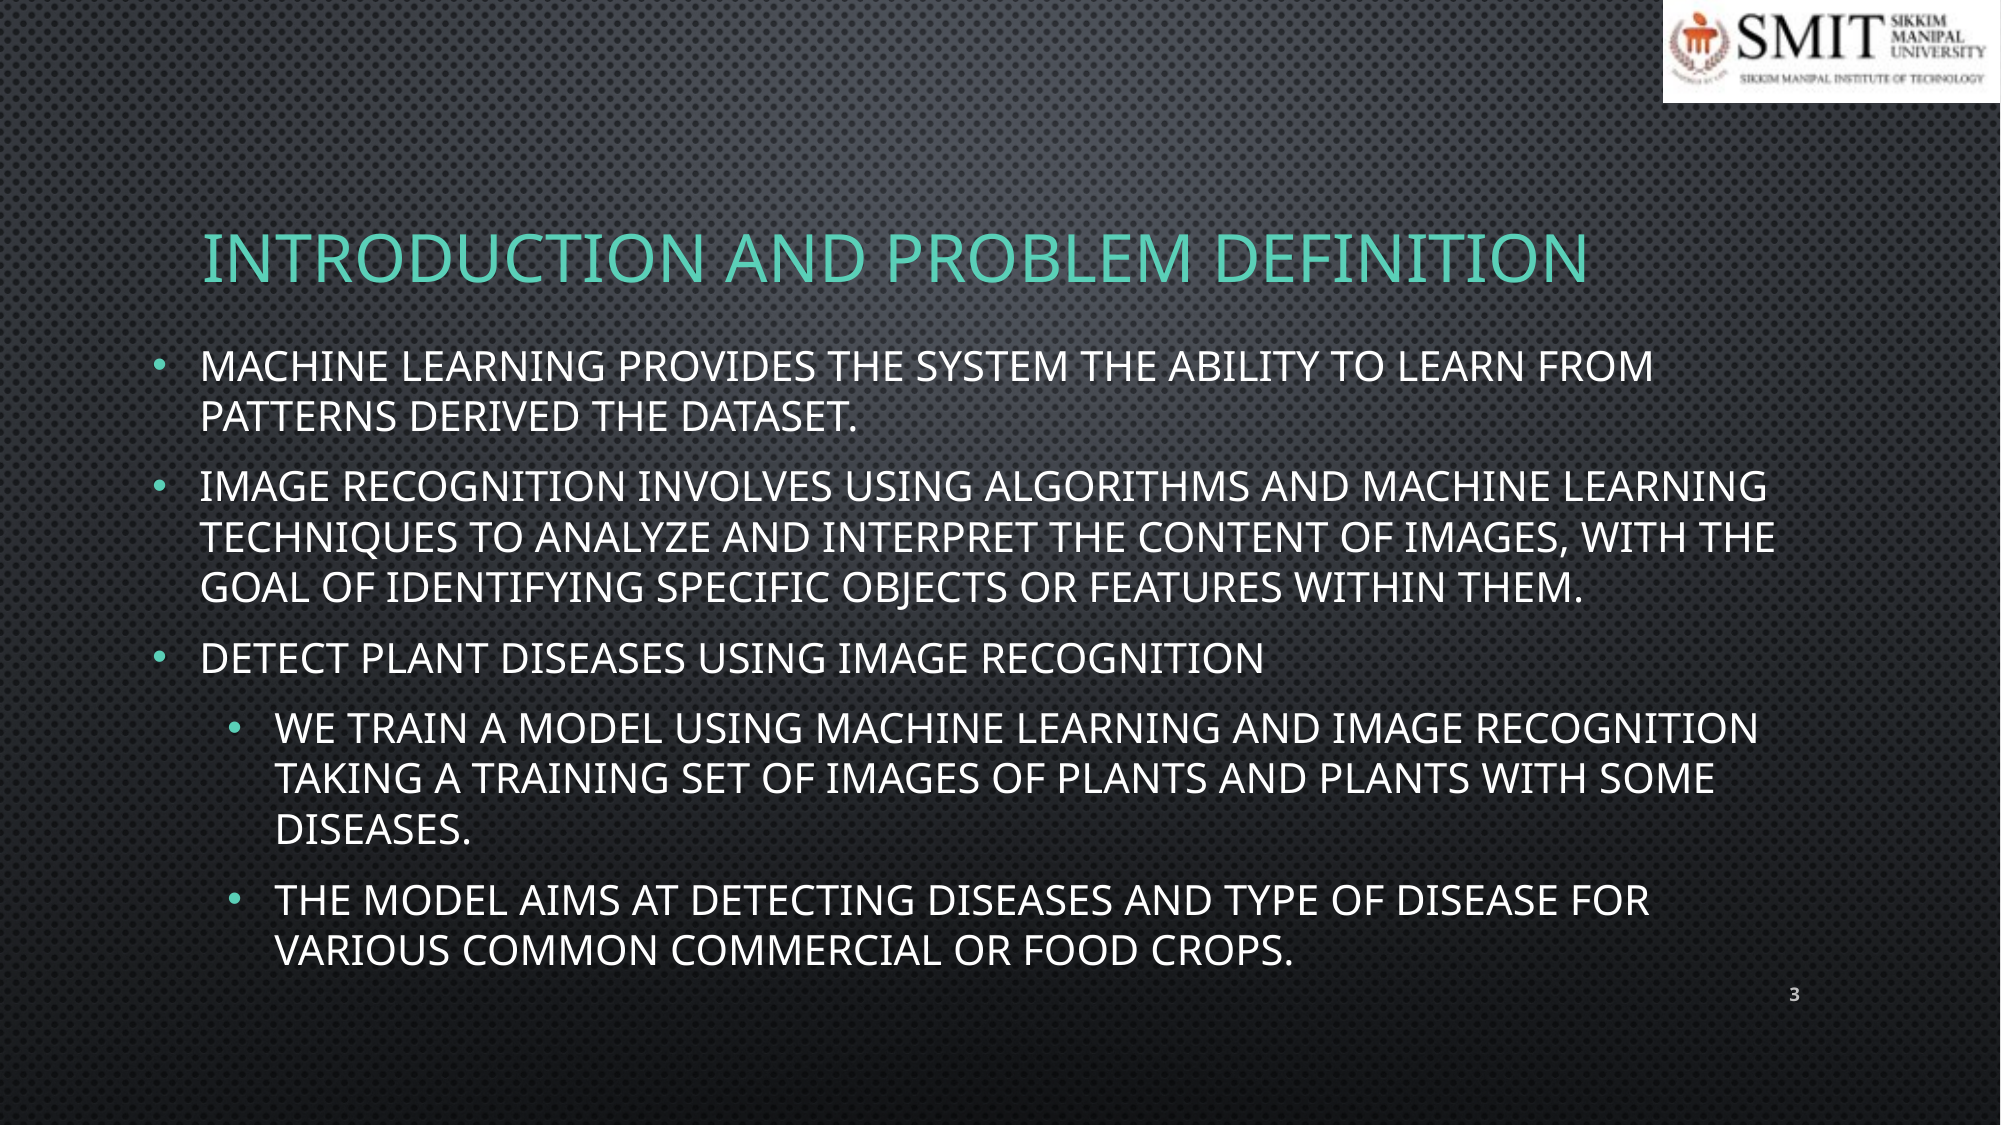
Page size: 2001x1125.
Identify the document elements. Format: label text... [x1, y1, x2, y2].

title Introduction and Problem Definition [187, 99, 1813, 299]
list Machine learning provides the system the ability to learn from patterns derived the dataset. Image Recognition involves using algorithms and machine learning techniques to analyze and interpret the content of images, with the goal of identifying specific objects or features within them. Detect Plant Diseases Using Image Recognition We Train A model using machine learning and image recognition taking a training set of images of plants and plants with some diseases. The Model aims at detecting diseases and type of disease for various common commercial or food crops. [137, 299, 1863, 1014]
slide_number 3 [1724, 965, 1816, 1025]
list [1663, 0, 2000, 103]
